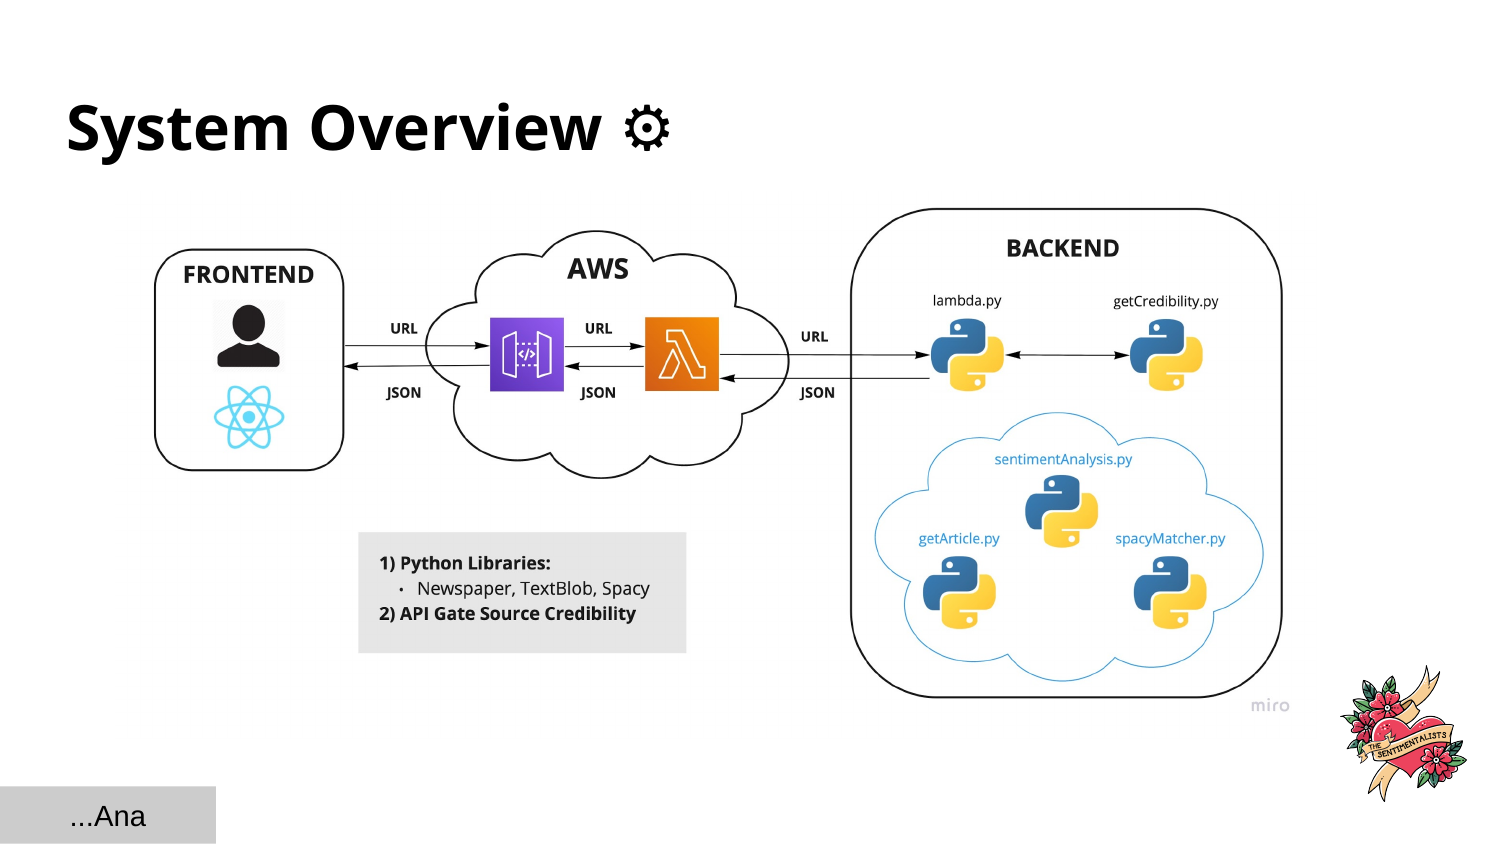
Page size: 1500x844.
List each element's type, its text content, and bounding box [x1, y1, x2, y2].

picture [1339, 665, 1475, 803]
picture [115, 191, 1317, 739]
text_box ...Ana [0, 786, 216, 844]
title System Overview ⚙️ [51, 72, 1449, 176]
